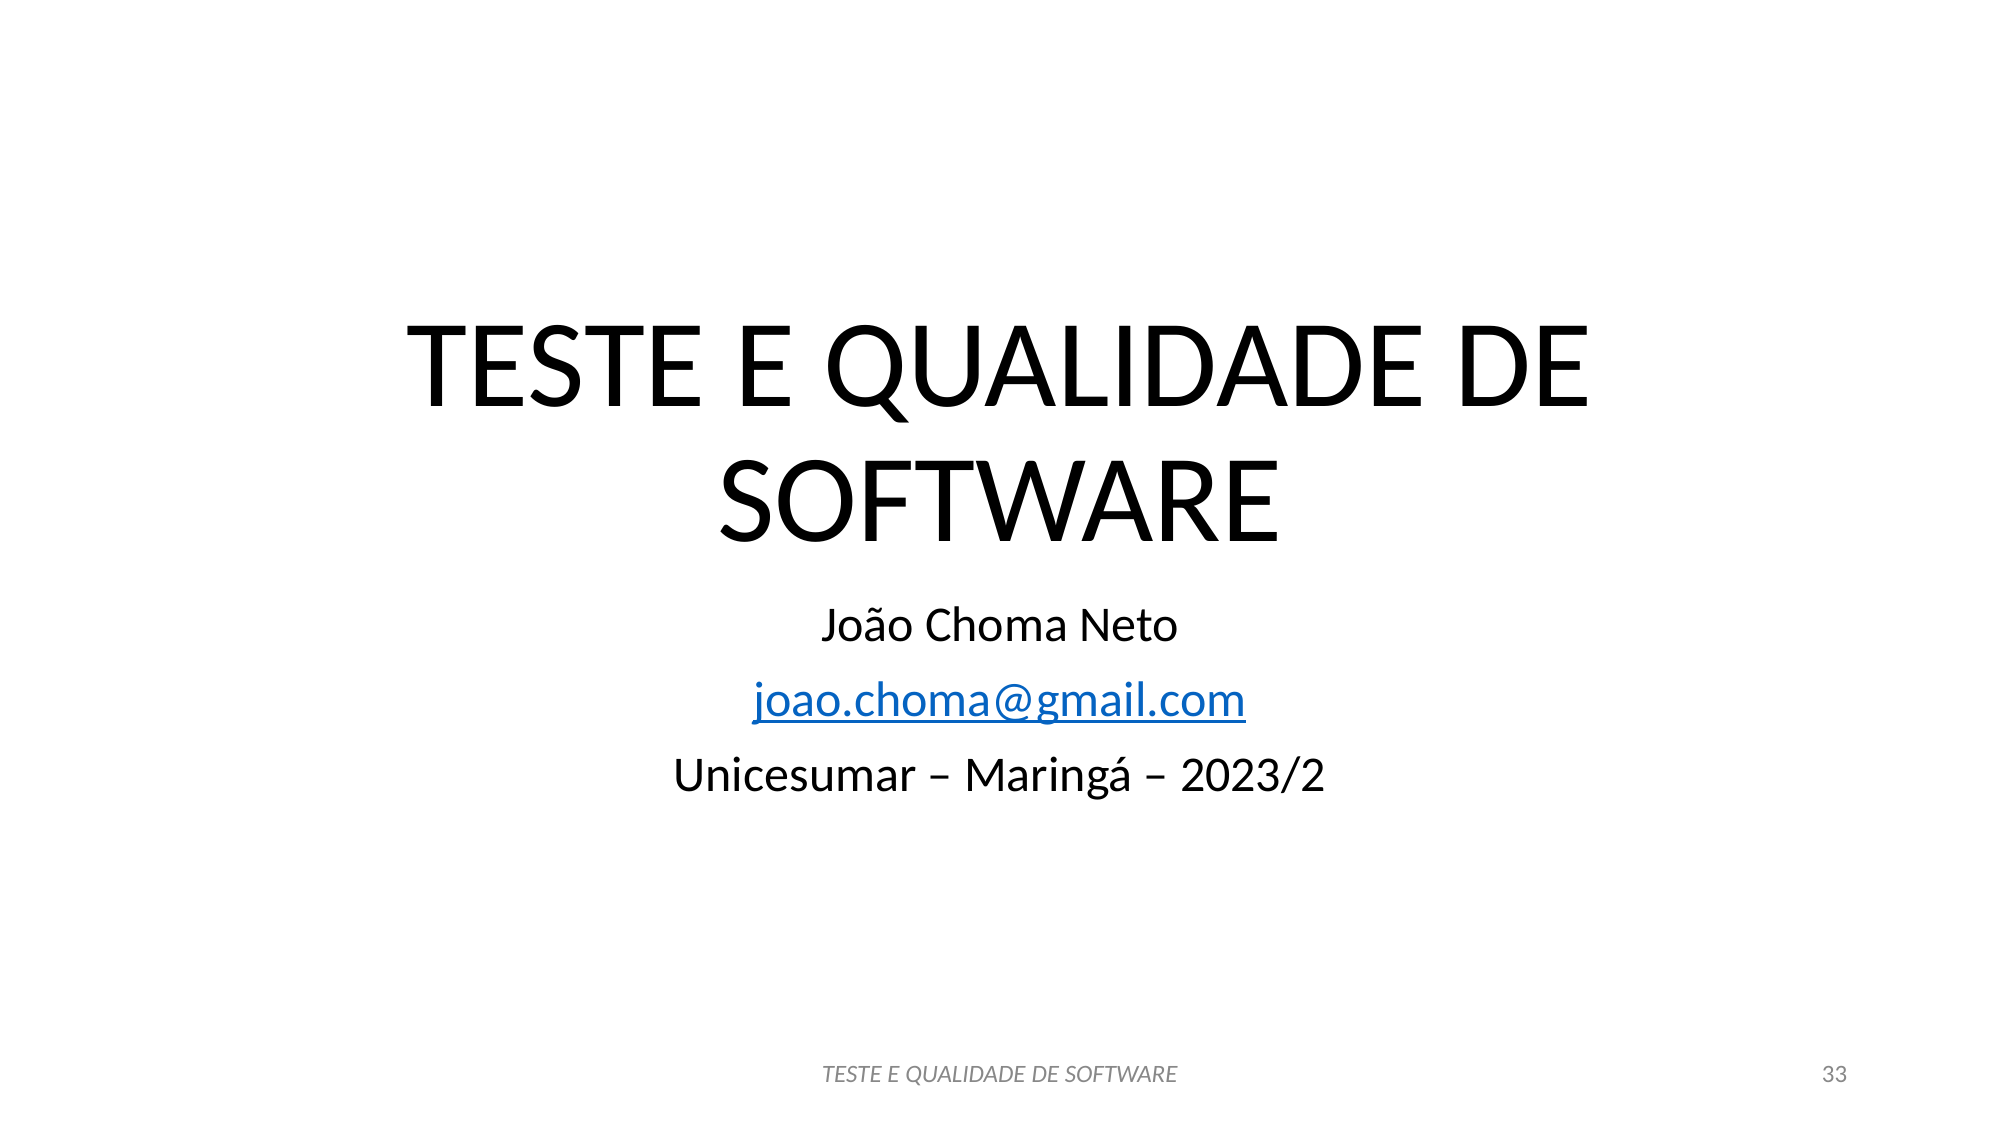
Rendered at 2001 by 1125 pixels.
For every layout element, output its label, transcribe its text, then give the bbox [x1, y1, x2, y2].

subtitle João Choma Neto joao.choma@gmail.com Unicesumar – Maringá – 2023/2 [249, 590, 1750, 863]
slide_number 33 [1412, 1042, 1863, 1103]
footer TESTE E QUALIDADE DE SOFTWARE [662, 1042, 1338, 1103]
title TESTE E QUALIDADE DE SOFTWARE [249, 184, 1750, 576]
